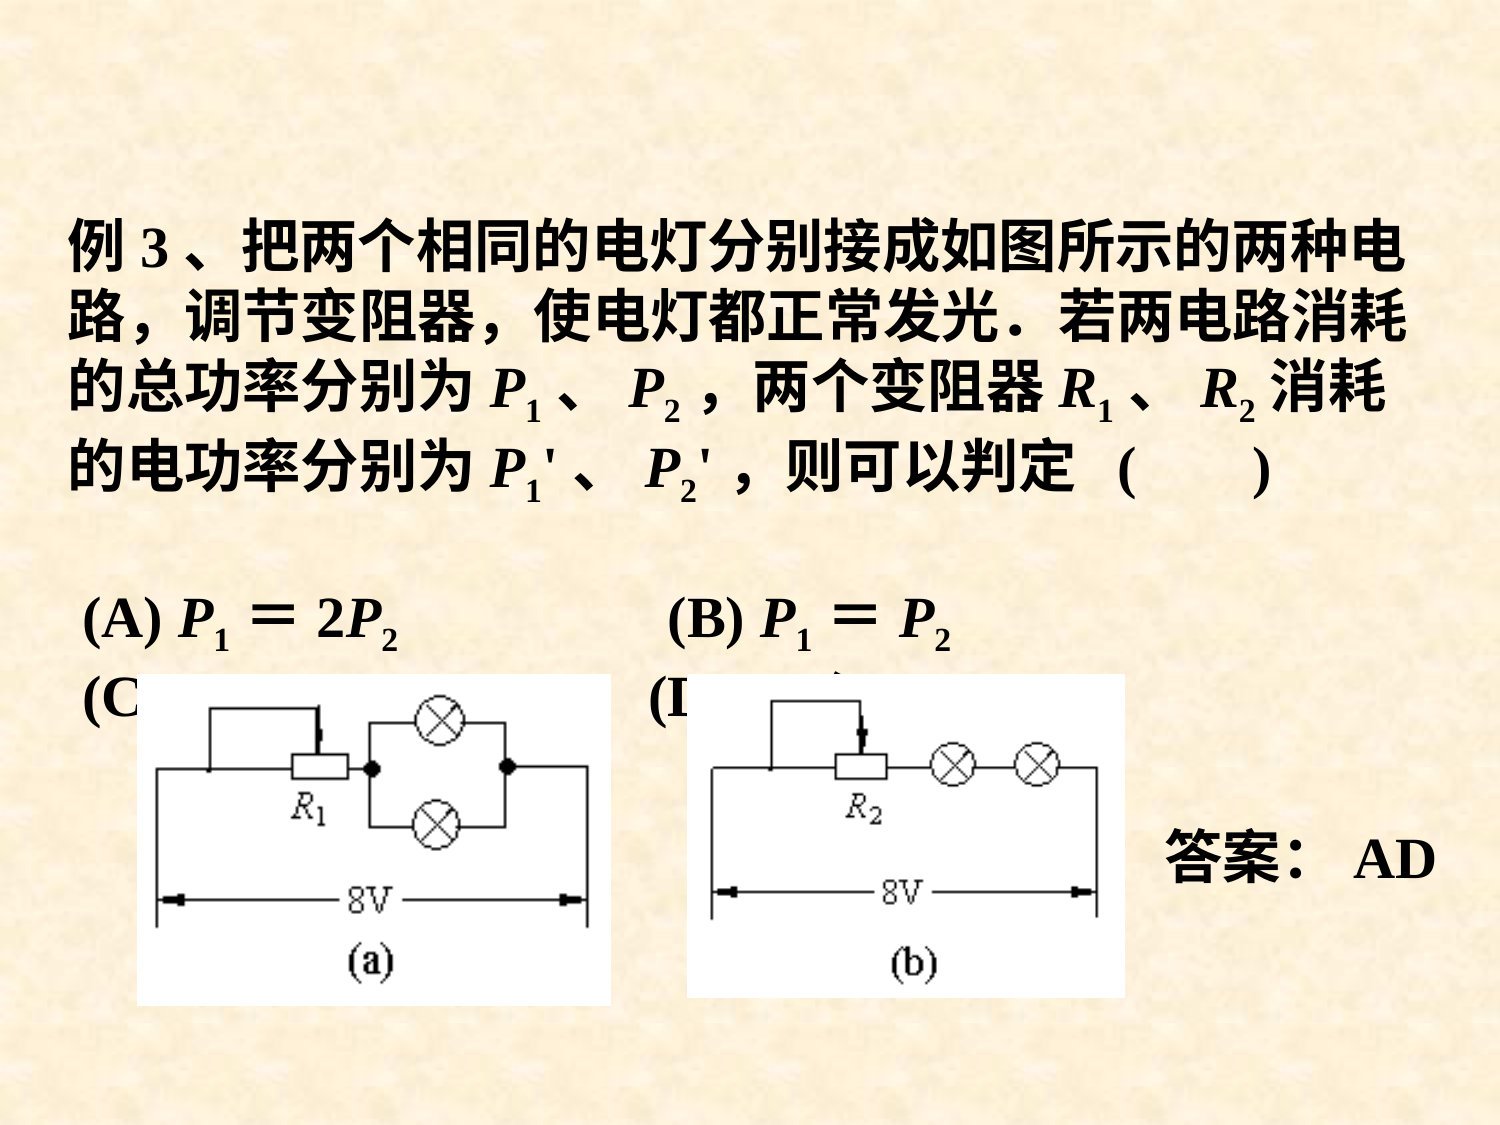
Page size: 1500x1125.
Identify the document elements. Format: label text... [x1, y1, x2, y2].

text_box 答案：AD [1149, 812, 1500, 898]
picture [0, 0, 1500, 1125]
text_box 例3、把两个相同的电灯分别接成如图所示的两种电路，调节变阻器，使电灯都正常发光．若两电路消耗的总功率分别为P1、P2，两个变阻器R1、R2消耗的电功率分别为P1'、P2'，则可以判定 ( ) (A) P1＝2P2 (B) P1＝P2 (C) P1'＝2P2' (D) P1'＞2P2' [53, 202, 1459, 746]
